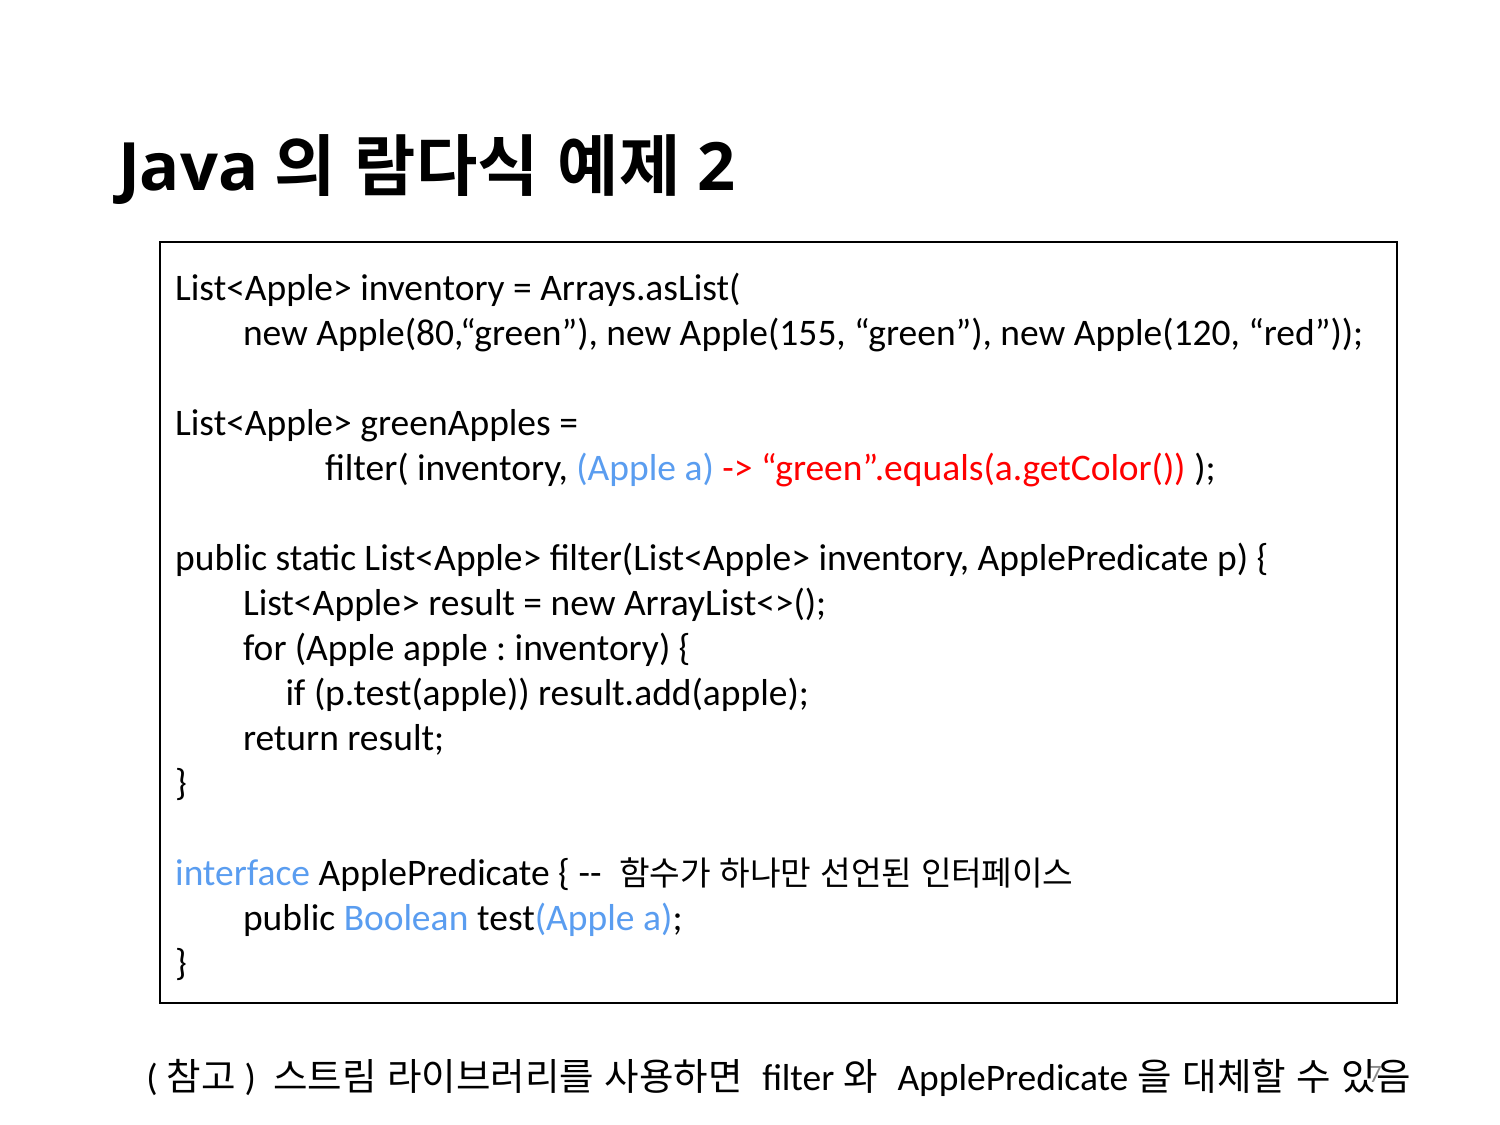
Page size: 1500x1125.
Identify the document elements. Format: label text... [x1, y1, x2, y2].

title Java의 람다식 예제2 [103, 59, 1397, 278]
text_box List<Apple> inventory = Arrays.asList( new Apple(80,“green”), new Apple(155, “green”), new Apple(120, “red”)); List<Apple> greenApples = filter( inventory, (Apple a) -> “green”.equals(a.getColor()) ); public static List<Apple> filter(List<Apple> inventory, ApplePredicate p) { List<Apple> result = new ArrayList<>(); for (Apple apple : inventory) { if (p.test(apple)) result.add(apple); return result; } interface ApplePredicate { -- 함수가 하나만 선언된 인터페이스 public Boolean test(Apple a); } [159, 241, 1398, 1004]
text_box (참고) 스트림 라이브러리를 사용하면 filter와 ApplePredicate을 대체할 수 있음 [131, 1046, 1426, 1106]
slide_number 7 [1059, 1042, 1397, 1103]
